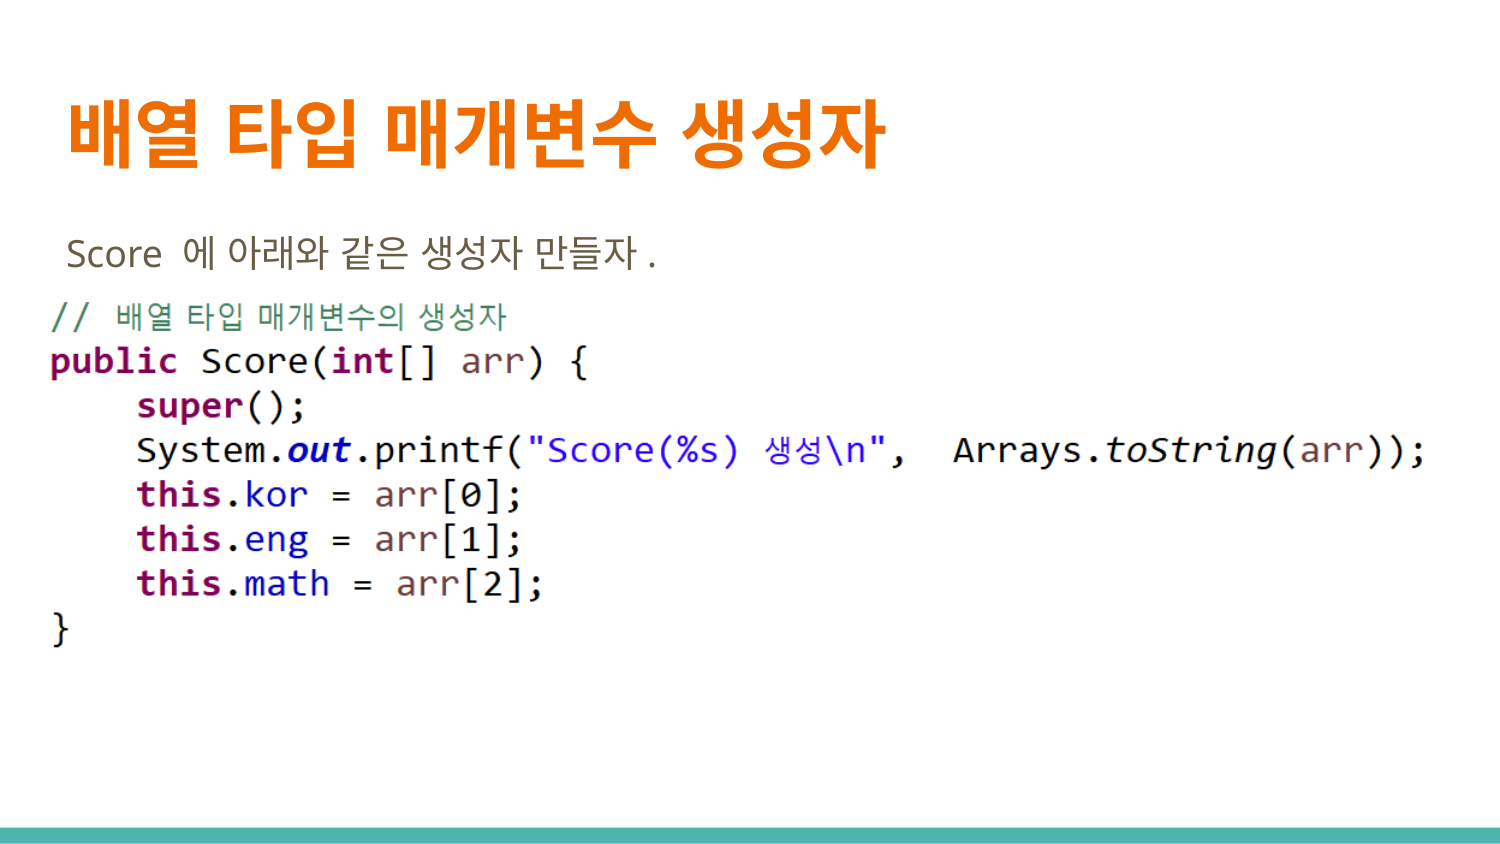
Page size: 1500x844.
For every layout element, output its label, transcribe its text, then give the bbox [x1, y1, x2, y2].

picture [35, 295, 1434, 652]
title 배열 타입 매개변수 생성자 [51, 72, 1449, 189]
list Score 에 아래와 같은 생성자 만들자. [51, 207, 1449, 279]
